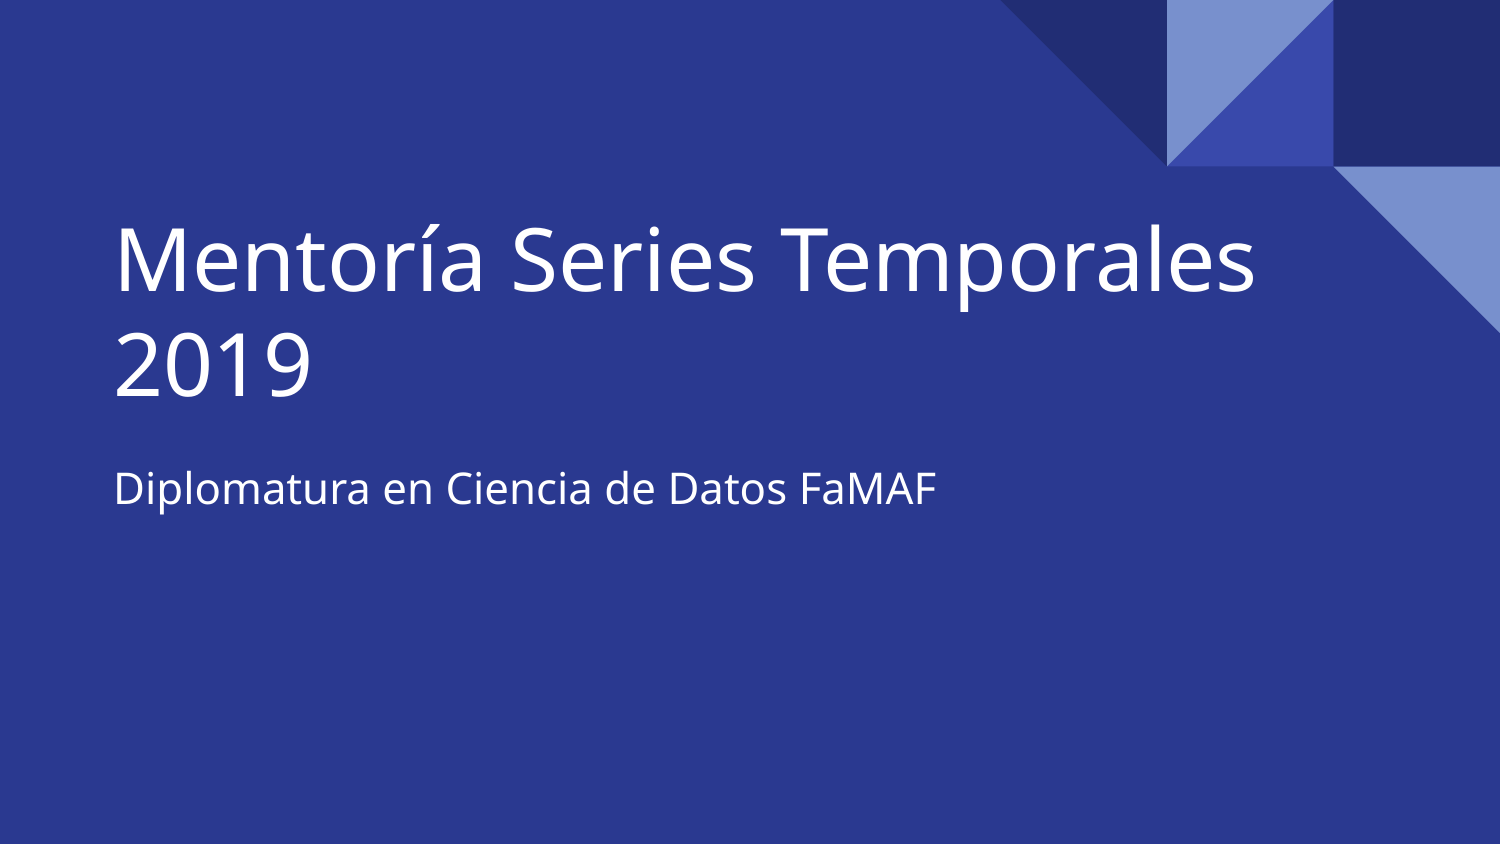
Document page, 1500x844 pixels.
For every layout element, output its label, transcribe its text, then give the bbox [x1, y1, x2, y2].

subtitle Diplomatura en Ciencia de Datos FaMAF [98, 445, 1474, 517]
title Mentoría Series Temporales 2019 [98, 291, 1447, 429]
